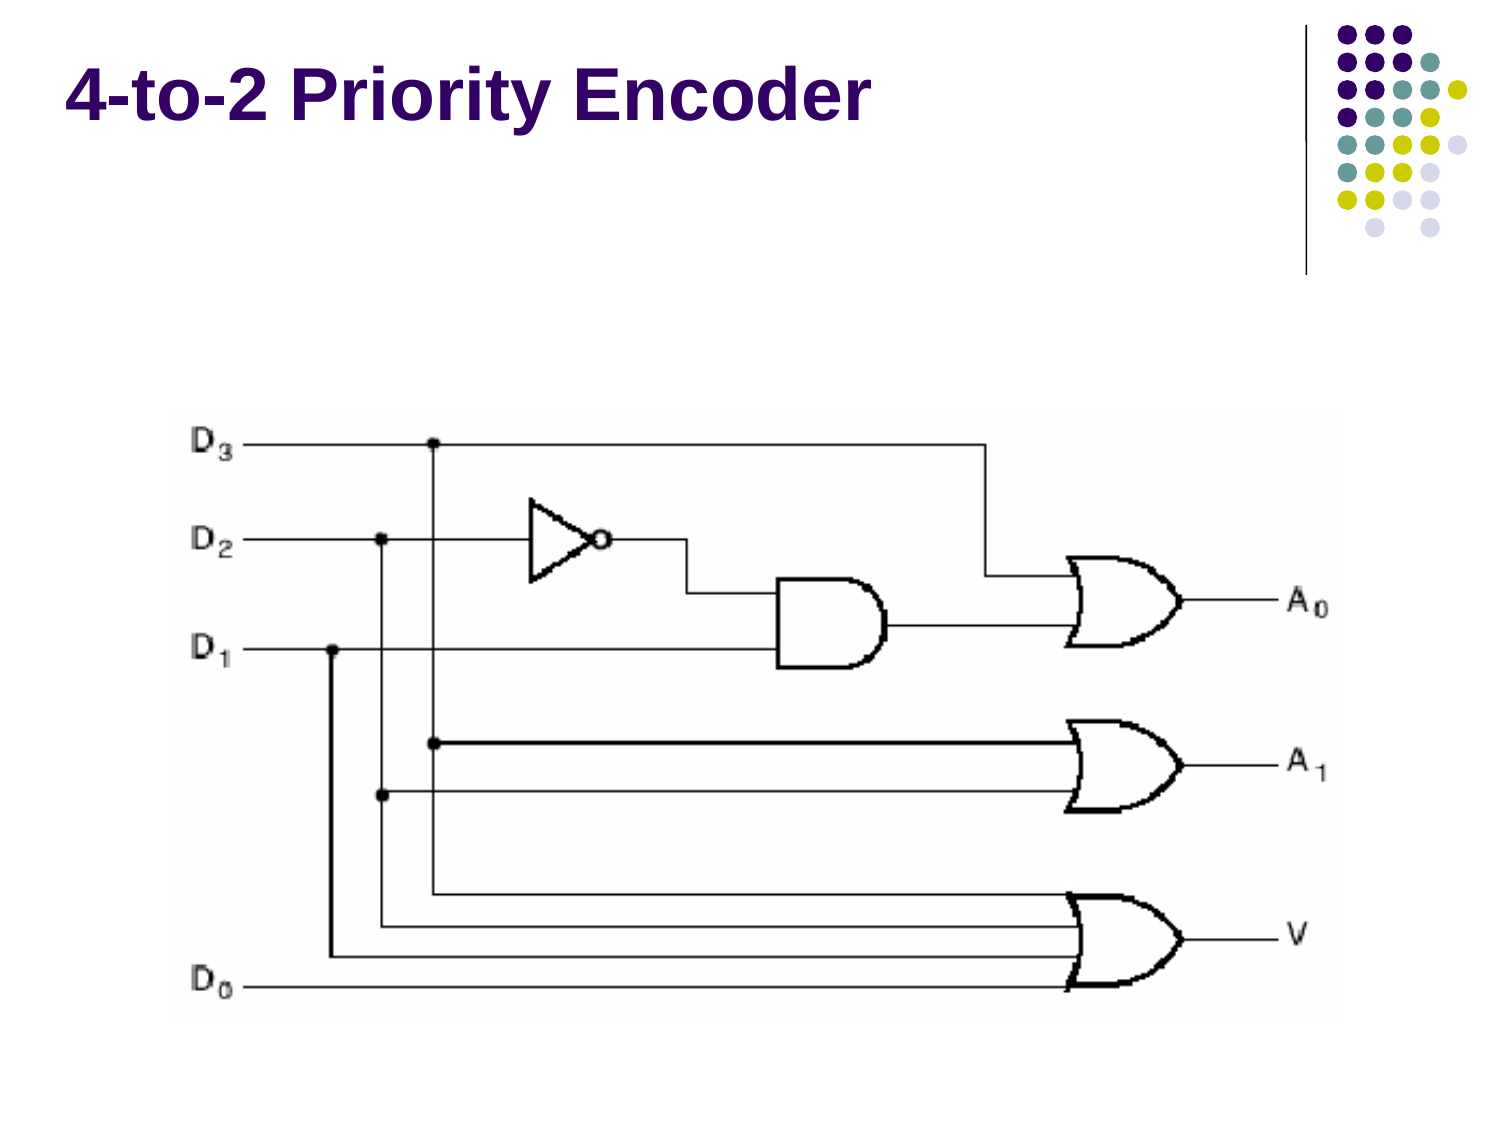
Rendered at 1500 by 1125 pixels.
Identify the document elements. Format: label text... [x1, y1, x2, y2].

picture [162, 412, 1351, 1021]
text_box 4-to-2 Priority Encoder [49, 0, 1325, 184]
